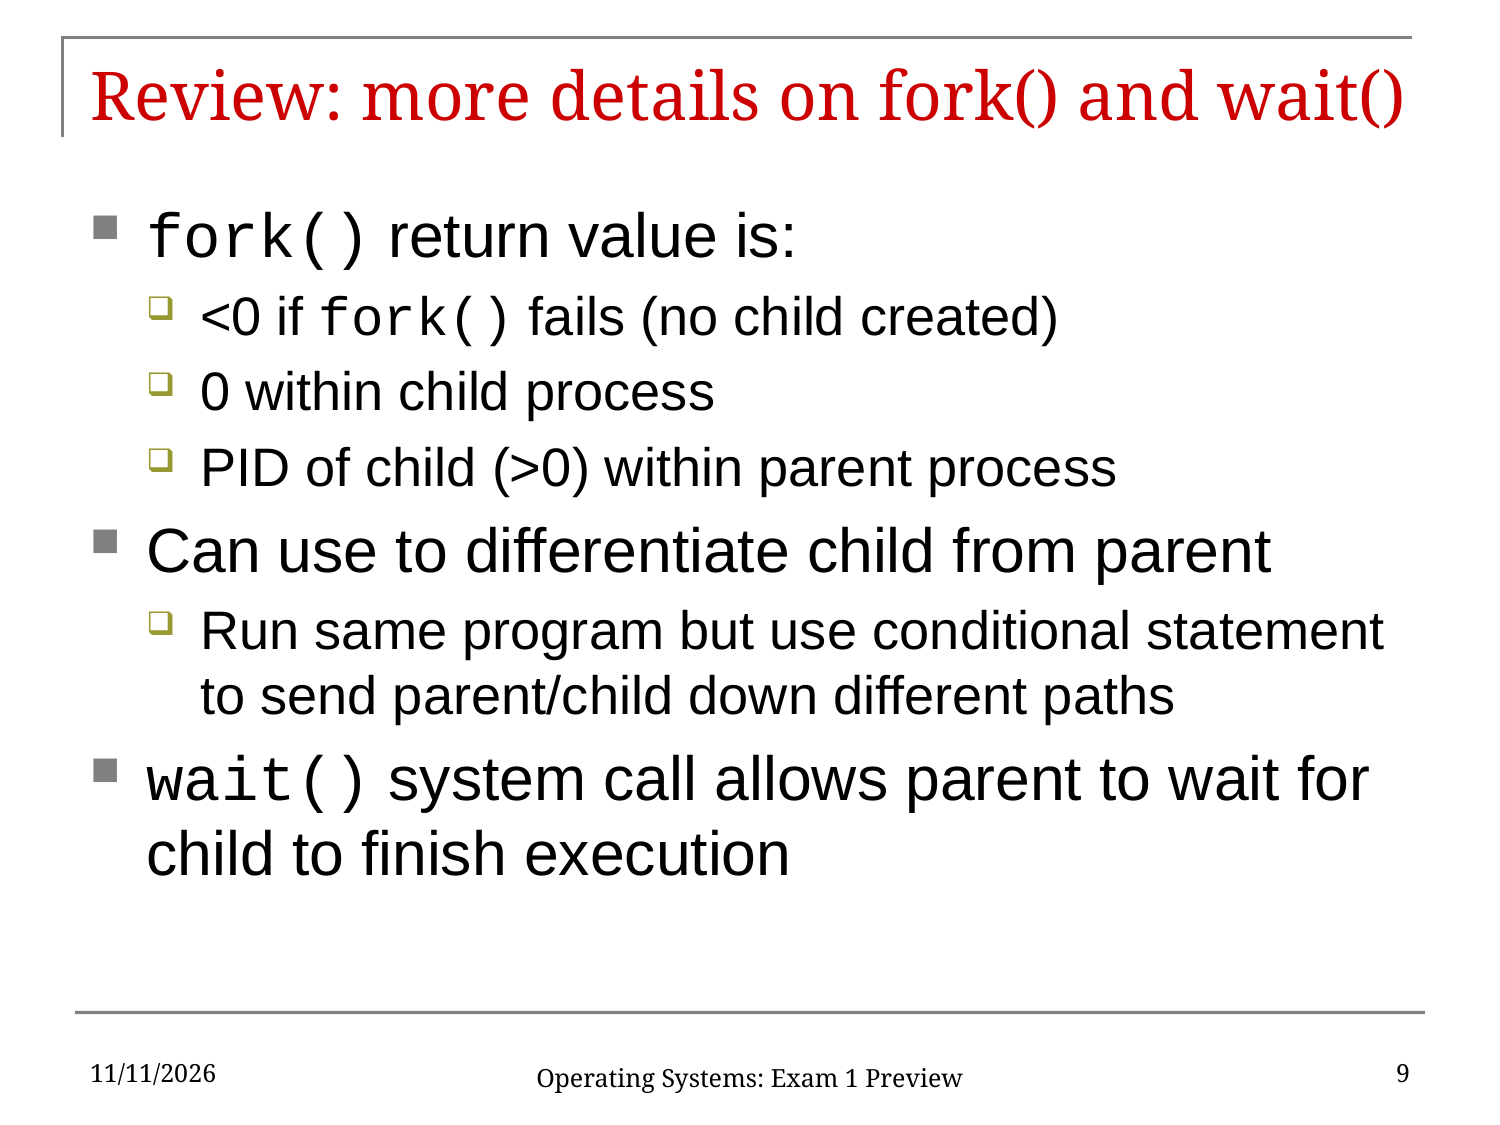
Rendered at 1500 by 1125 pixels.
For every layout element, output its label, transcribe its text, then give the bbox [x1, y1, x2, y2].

slide_number 9 [1074, 1023, 1426, 1100]
title Review: more details on fork() and wait() [75, 45, 1425, 163]
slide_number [74, 1023, 426, 1100]
footer Operating Systems: Exam 1 Preview [512, 1024, 988, 1101]
list fork() return value is: <0 if fork() fails (no child created) 0 within child process PID of child (>0) within parent process Can use to differentiate child from parent Run same program but use conditional statement to send parent/child down different paths wait() system call allows parent to wait for child to finish execution [75, 187, 1425, 1006]
